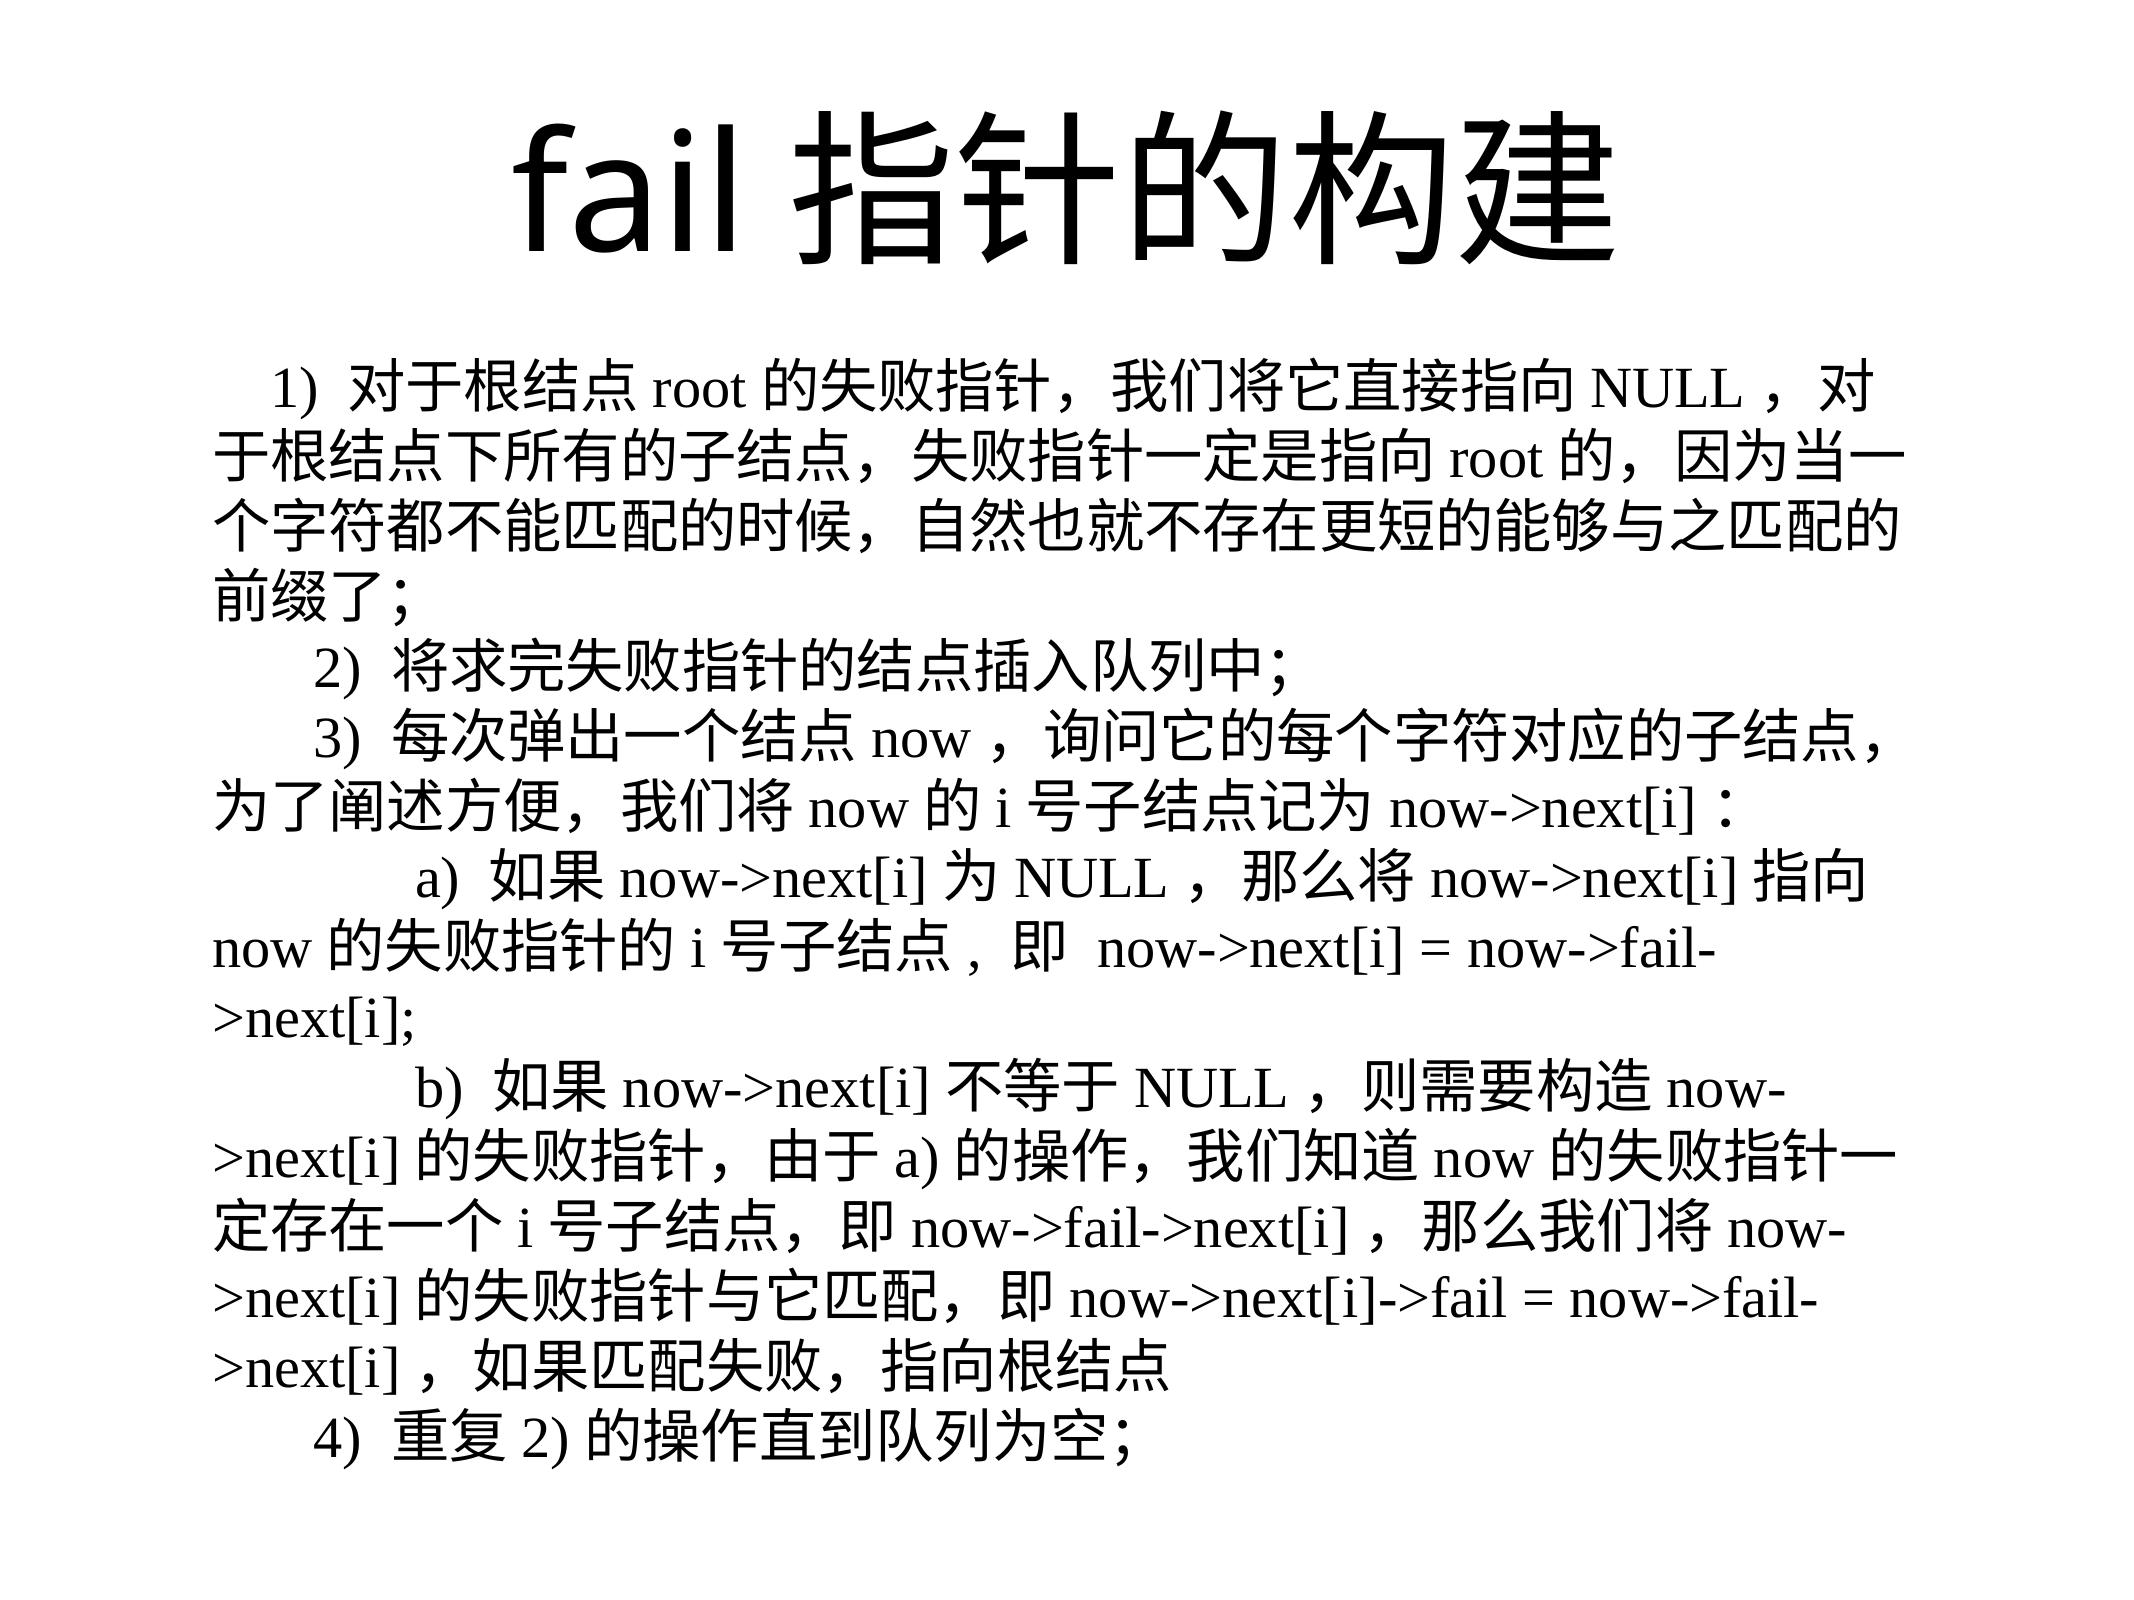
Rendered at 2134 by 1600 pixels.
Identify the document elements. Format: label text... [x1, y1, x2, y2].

title fail指针的构建 [155, 7, 1978, 363]
text_box 1) 对于根结点root的失败指针，我们将它直接指向NULL，对于根结点下所有的子结点，失败指针一定是指向root的，因为当一个字符都不能匹配的时候，自然也就不存在更短的能够与之匹配的前缀了； 2) 将求完失败指针的结点插入队列中； 3) 每次弹出一个结点now，询问它的每个字符对应的子结点，为了阐述方便，我们将now的i号子结点记为now->next[i]： a) 如果now->next[i]为NULL，那么将now->next[i]指向now的失败指针的i号子结点, 即 now->next[i] = now->fail->next[i]; b) 如果now->next[i]不等于NULL，则需要构造now->next[i]的失败指针，由于a)的操作，我们知道now的失败指针一定存在一个i号子结点，即now->fail->next[i]，那么我们将now->next[i]的失败指针与它匹配，即now->next[i]->fail = now->fail->next[i]，如果匹配失败，指向根结点 4) 重复2)的操作直到队列为空； [203, 363, 1930, 1478]
